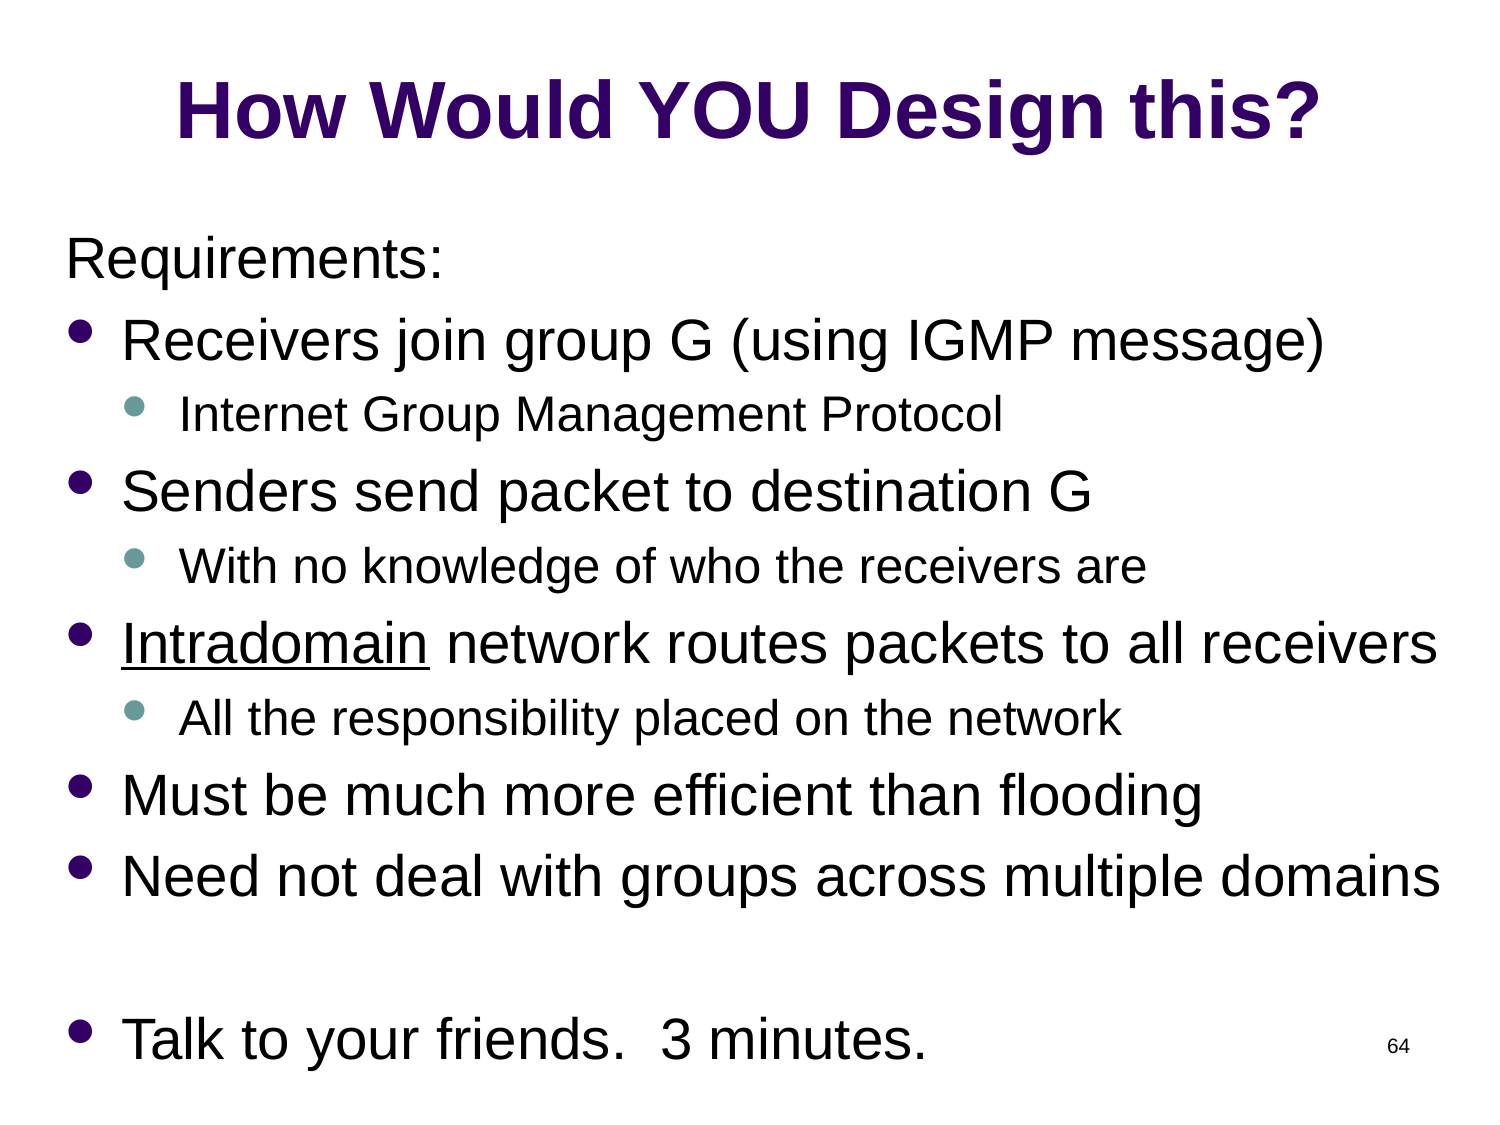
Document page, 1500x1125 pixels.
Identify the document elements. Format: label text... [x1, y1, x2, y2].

title How Would YOU Design this? [0, 20, 1500, 163]
list Requirements: Receivers join group G (using IGMP message) Internet Group Management Protocol Senders send packet to destination G With no knowledge of who the receivers are Intradomain network routes packets to all receivers All the responsibility placed on the network Must be much more efficient than flooding Need not deal with groups across multiple domains Talk to your friends. 3 minutes. [50, 212, 1475, 1006]
slide_number 64 [1074, 1024, 1426, 1101]
